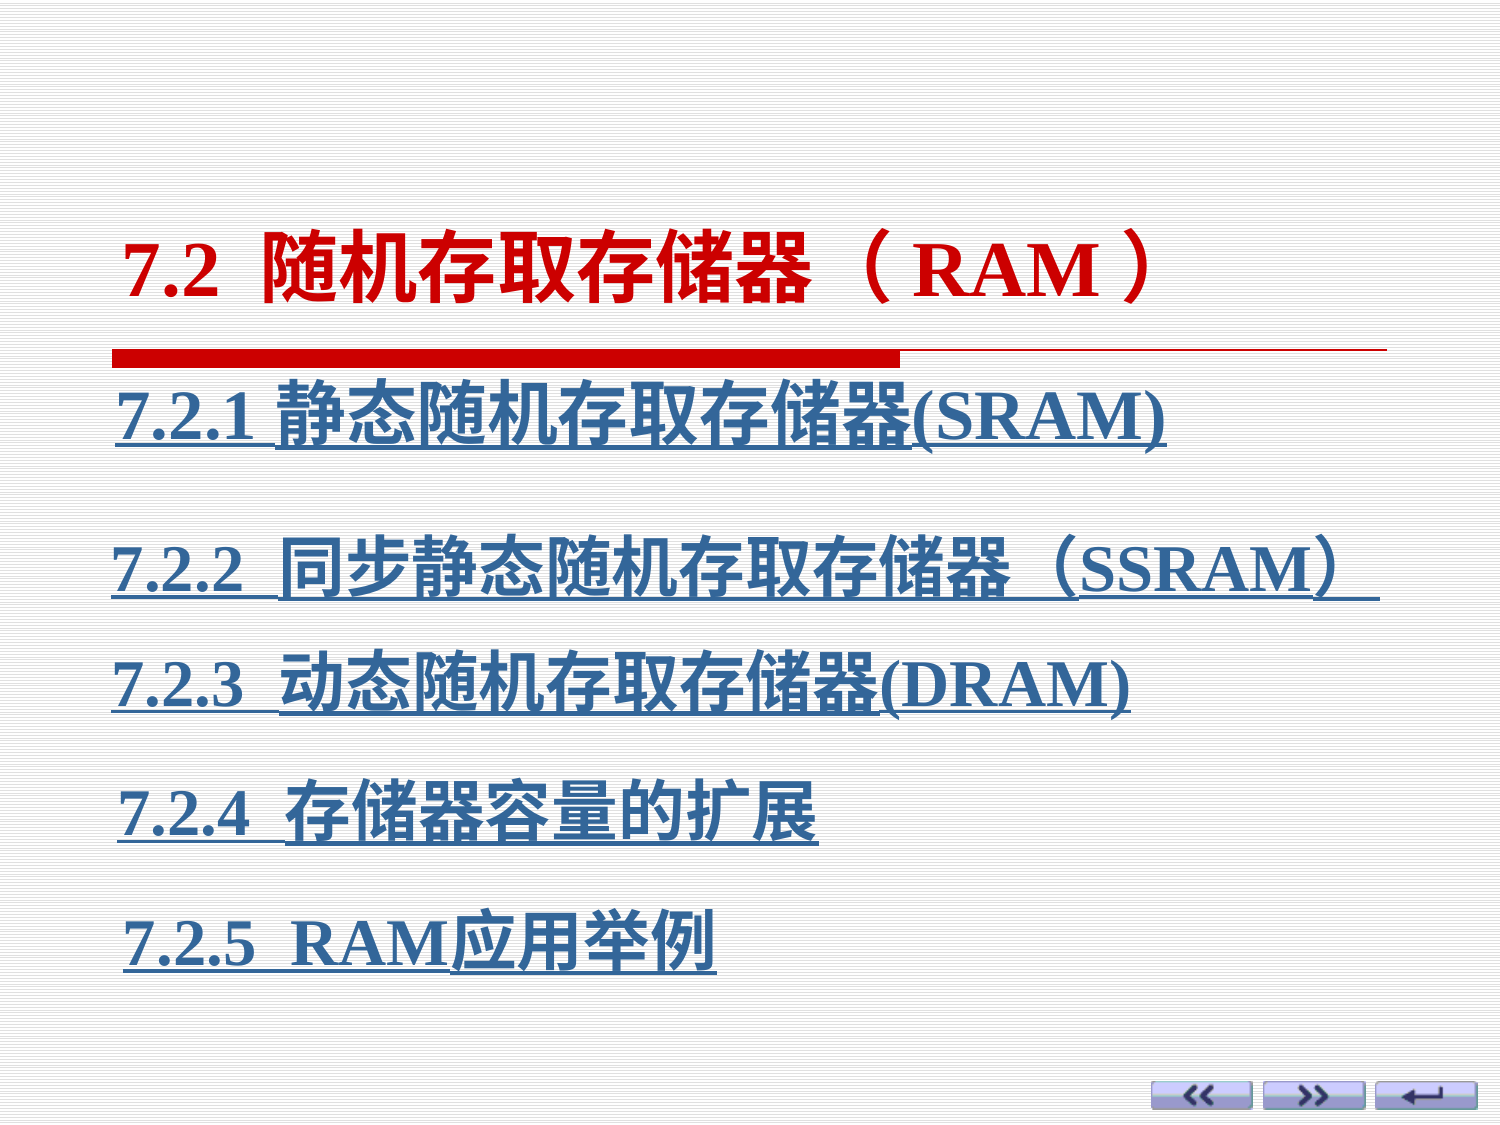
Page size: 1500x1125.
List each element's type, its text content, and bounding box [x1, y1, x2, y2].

text_box 7.2.5 RAM应用举例 [108, 904, 1217, 990]
picture [1263, 1081, 1366, 1110]
text_box 7.2 随机存取存储器（RAM） [106, 209, 1317, 320]
text_box 7.2.2 同步静态随机存取存储器（SSRAM） [96, 517, 1395, 629]
picture [1151, 1081, 1253, 1110]
picture [1375, 1081, 1478, 1110]
text_box 7.2.4 存储器容量的扩展 [117, 769, 819, 866]
text_box 7.2.3 动态随机存取存储器(DRAM) [111, 639, 1132, 736]
text_box 7.2.1 静态随机存取存储器(SRAM) [100, 360, 1329, 479]
